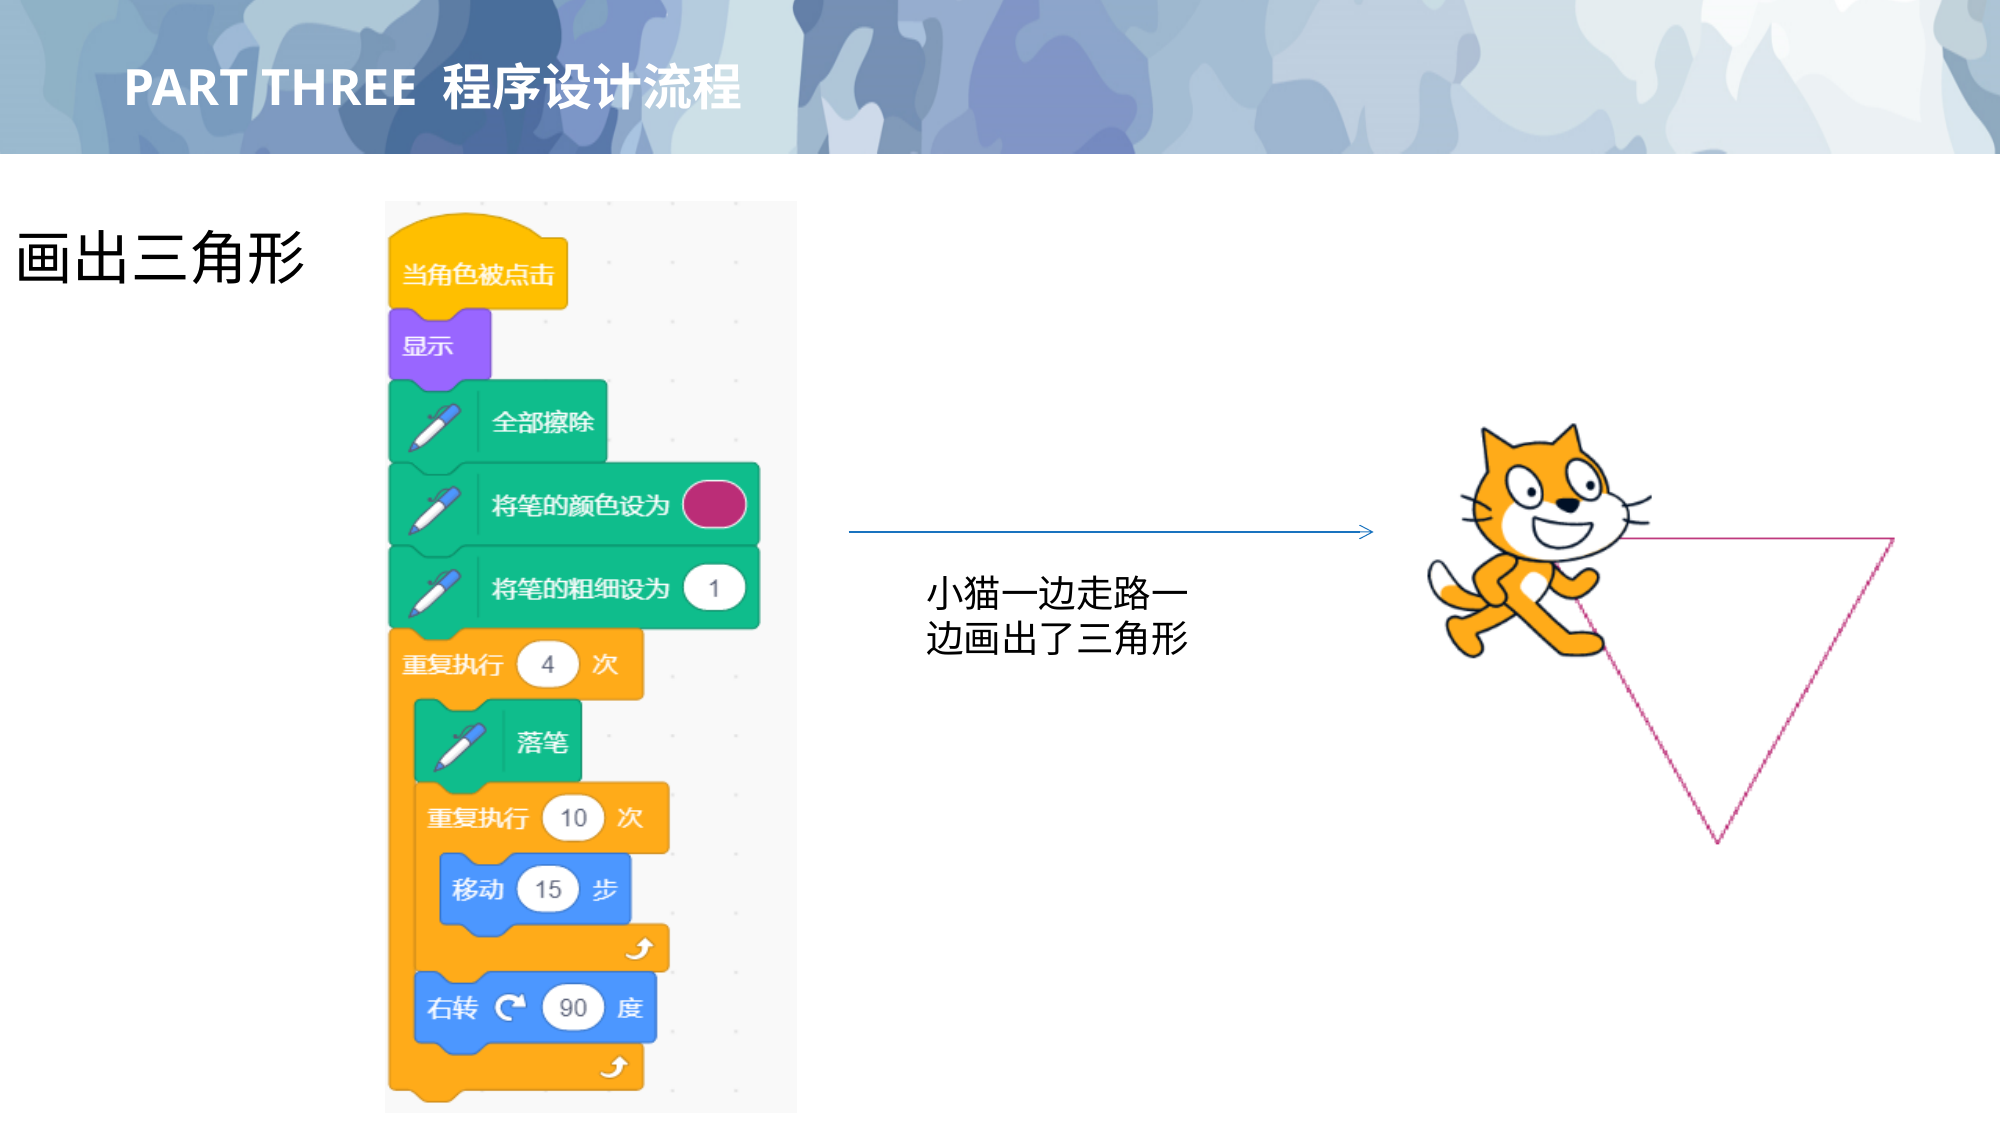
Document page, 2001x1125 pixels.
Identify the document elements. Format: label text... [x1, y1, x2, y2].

list PART THREE 程序设计流程 [107, 41, 979, 130]
picture [1409, 383, 1931, 880]
picture [0, 0, 2000, 154]
text_box 画出三角形 [0, 213, 385, 299]
picture [385, 201, 797, 1113]
text_box 小猫一边走路一边画出了三角形 [911, 562, 1226, 668]
